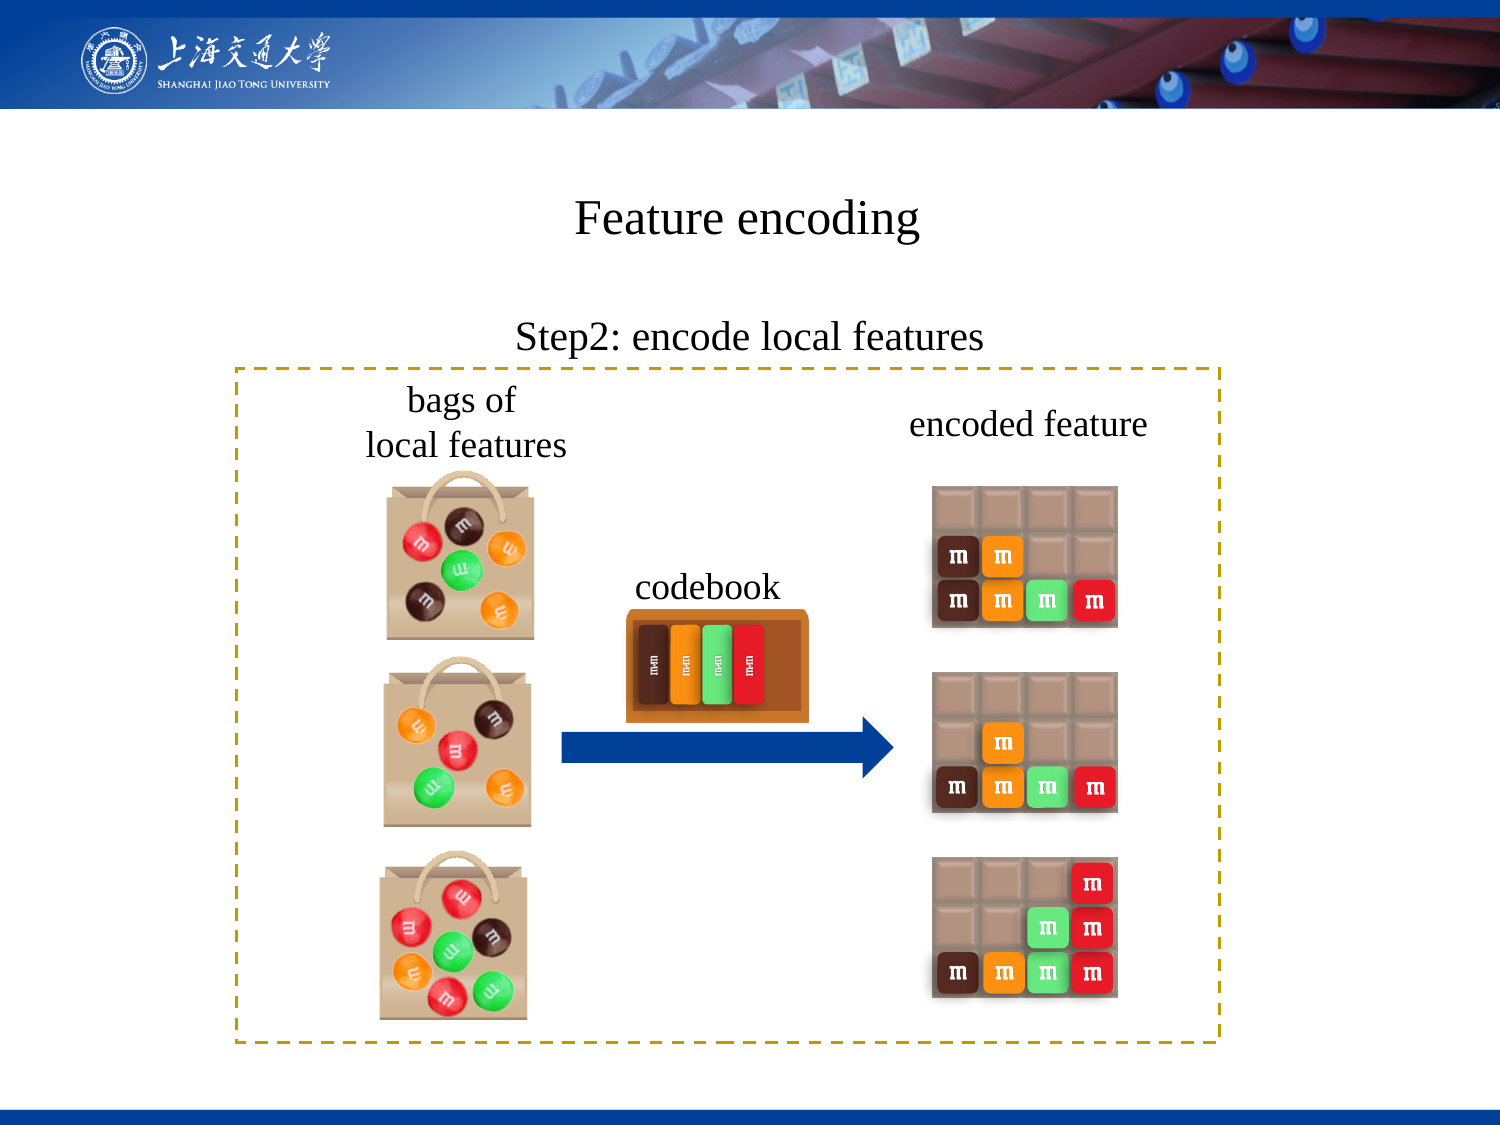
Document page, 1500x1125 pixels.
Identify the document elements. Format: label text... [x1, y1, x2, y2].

text_box Feature encoding [559, 177, 941, 252]
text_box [359, 468, 551, 1023]
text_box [932, 486, 1118, 628]
picture [0, 18, 1500, 109]
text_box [932, 672, 1118, 813]
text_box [932, 857, 1118, 998]
text_box Step2: encode local features [500, 301, 1000, 366]
text_box [236, 367, 1220, 1044]
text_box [615, 609, 813, 723]
